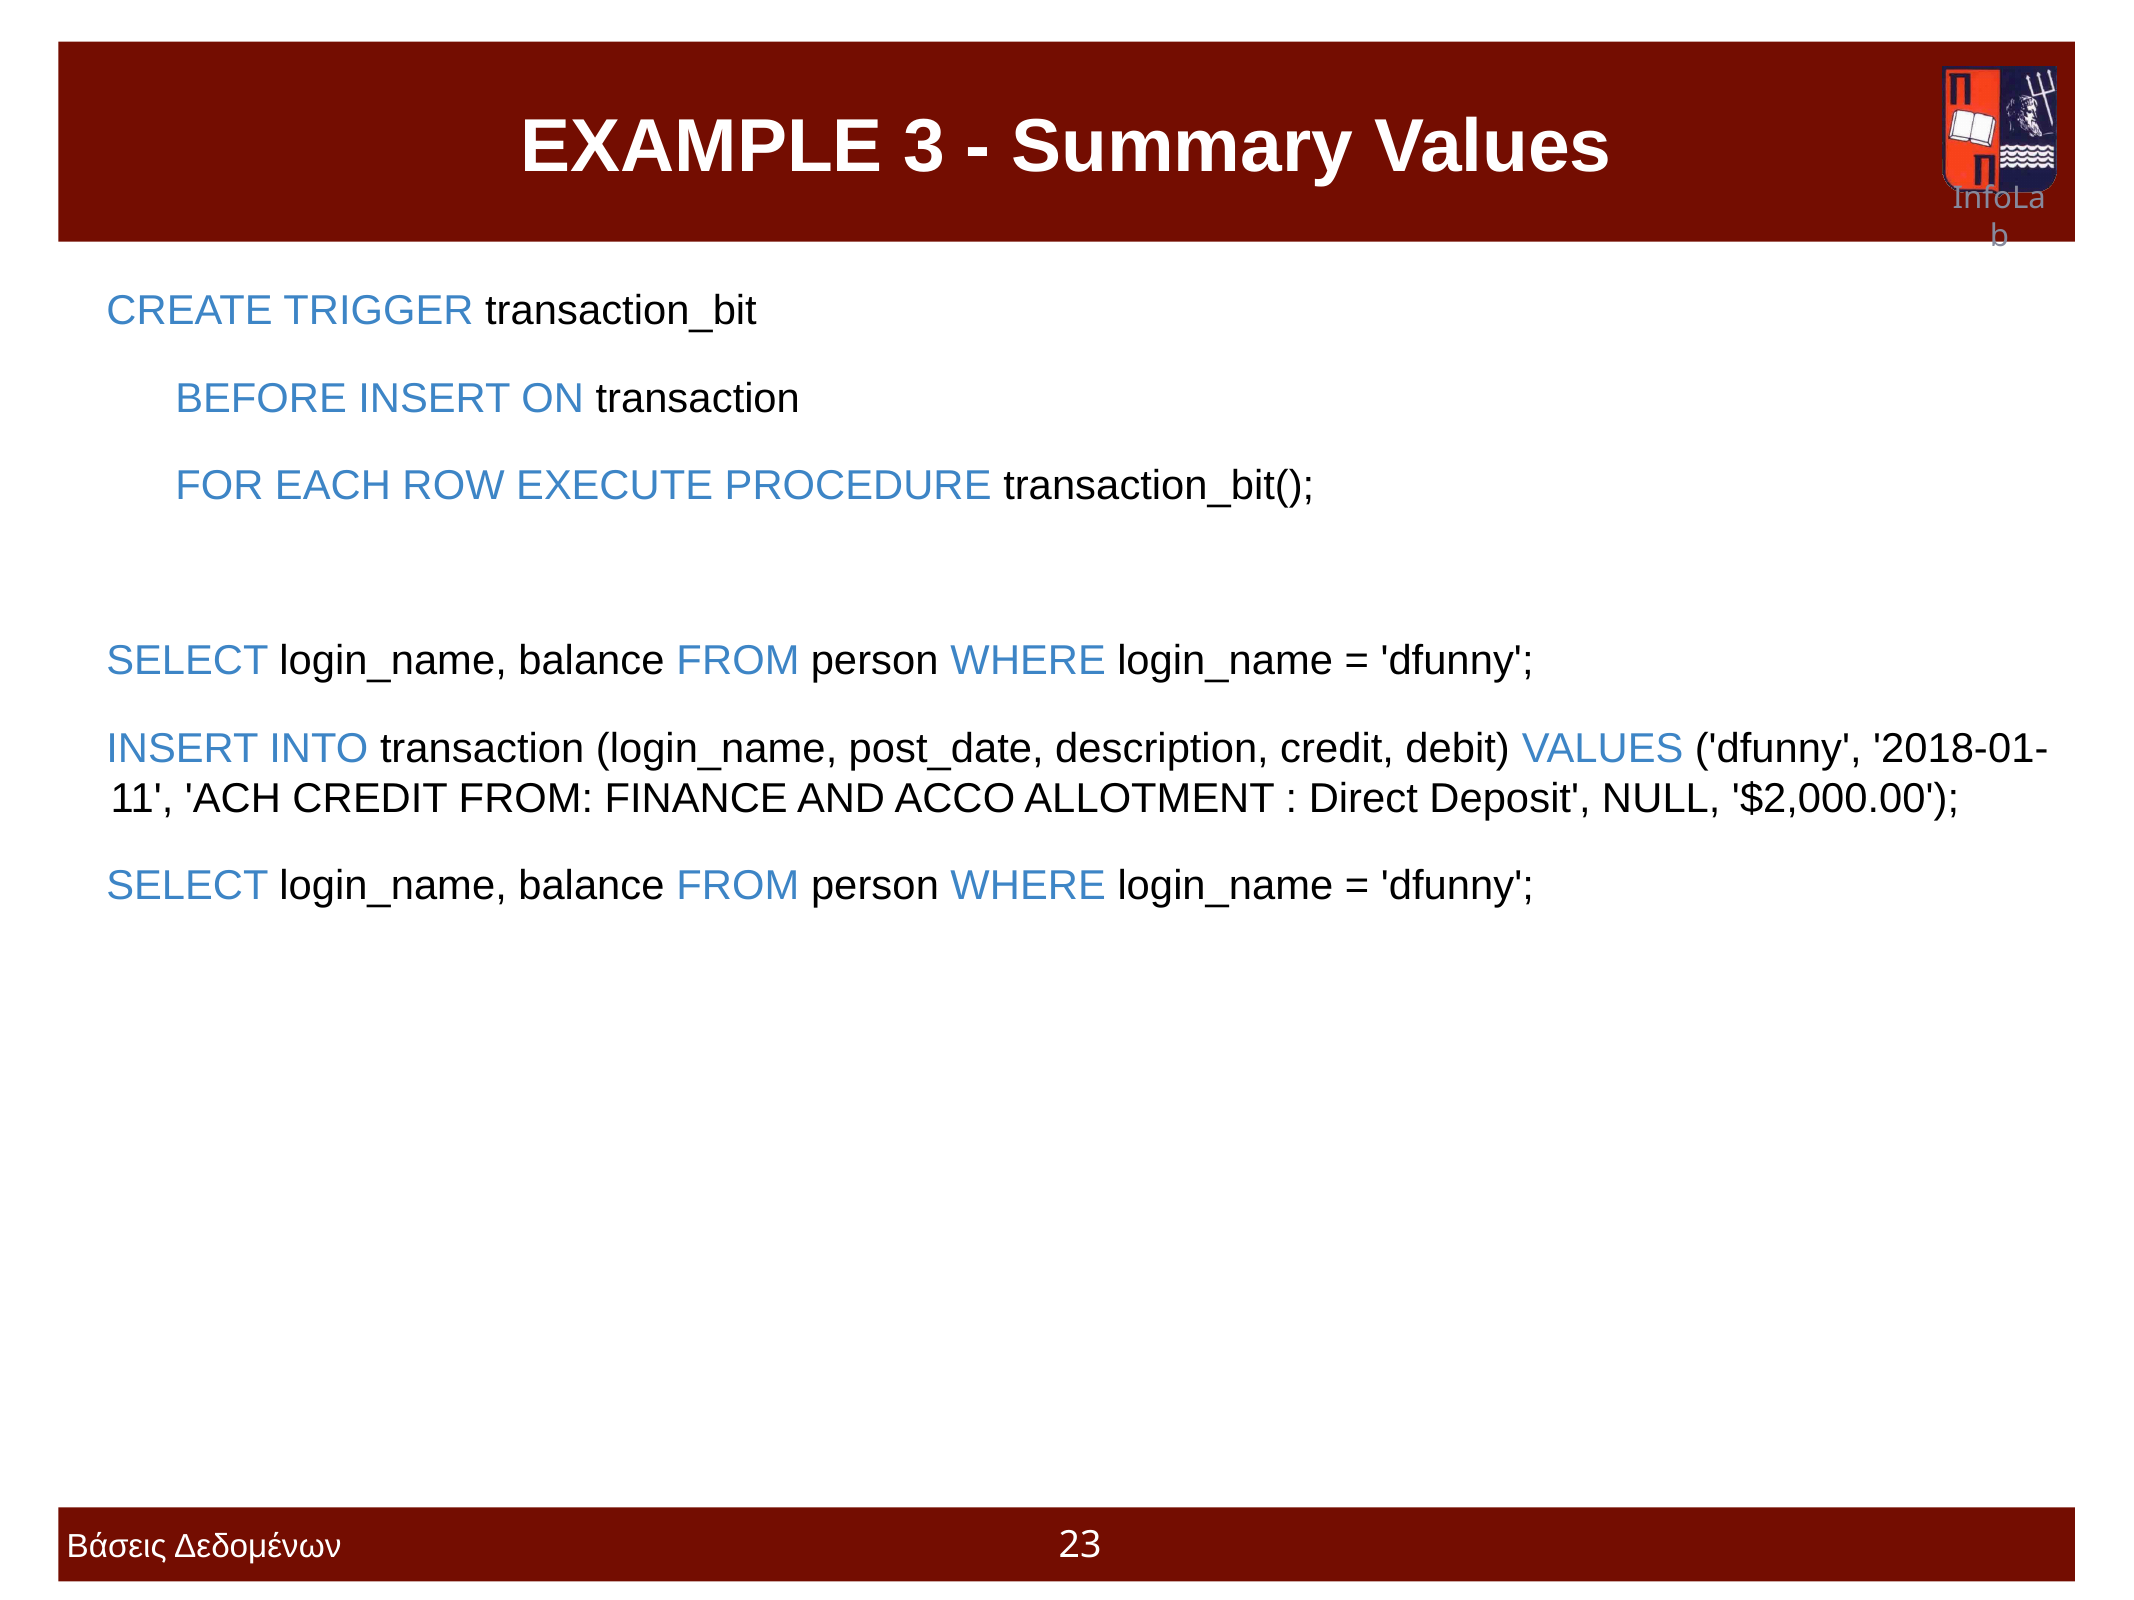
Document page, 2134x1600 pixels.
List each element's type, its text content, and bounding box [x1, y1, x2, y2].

picture [1941, 66, 2057, 199]
text_box Βάσεις Δεδομένων [58, 1507, 2075, 1582]
text_box InfoLab [1939, 202, 2059, 242]
slide_number ‹#› [1046, 1488, 1114, 1580]
title EXAMPLE 3 - Summary Values [58, 41, 2075, 242]
list CREATE TRIGGER transaction_bit BEFORE INSERT ON transaction FOR EACH ROW EXECUTE PROCEDURE transaction_bit(); SELECT login_name, balance FROM person WHERE login_name = 'dfunny'; INSERT INTO transaction (login_name, post_date, description, credit, debit) VALUES ('dfunny', '2018-01-11', 'ACH CREDIT FROM: FINANCE AND ACCO ALLOTMENT : Direct Deposit', NULL, '$2,000.00'); SELECT login_name, balance FROM person WHERE login_name = 'dfunny'; [57, 274, 2074, 1488]
